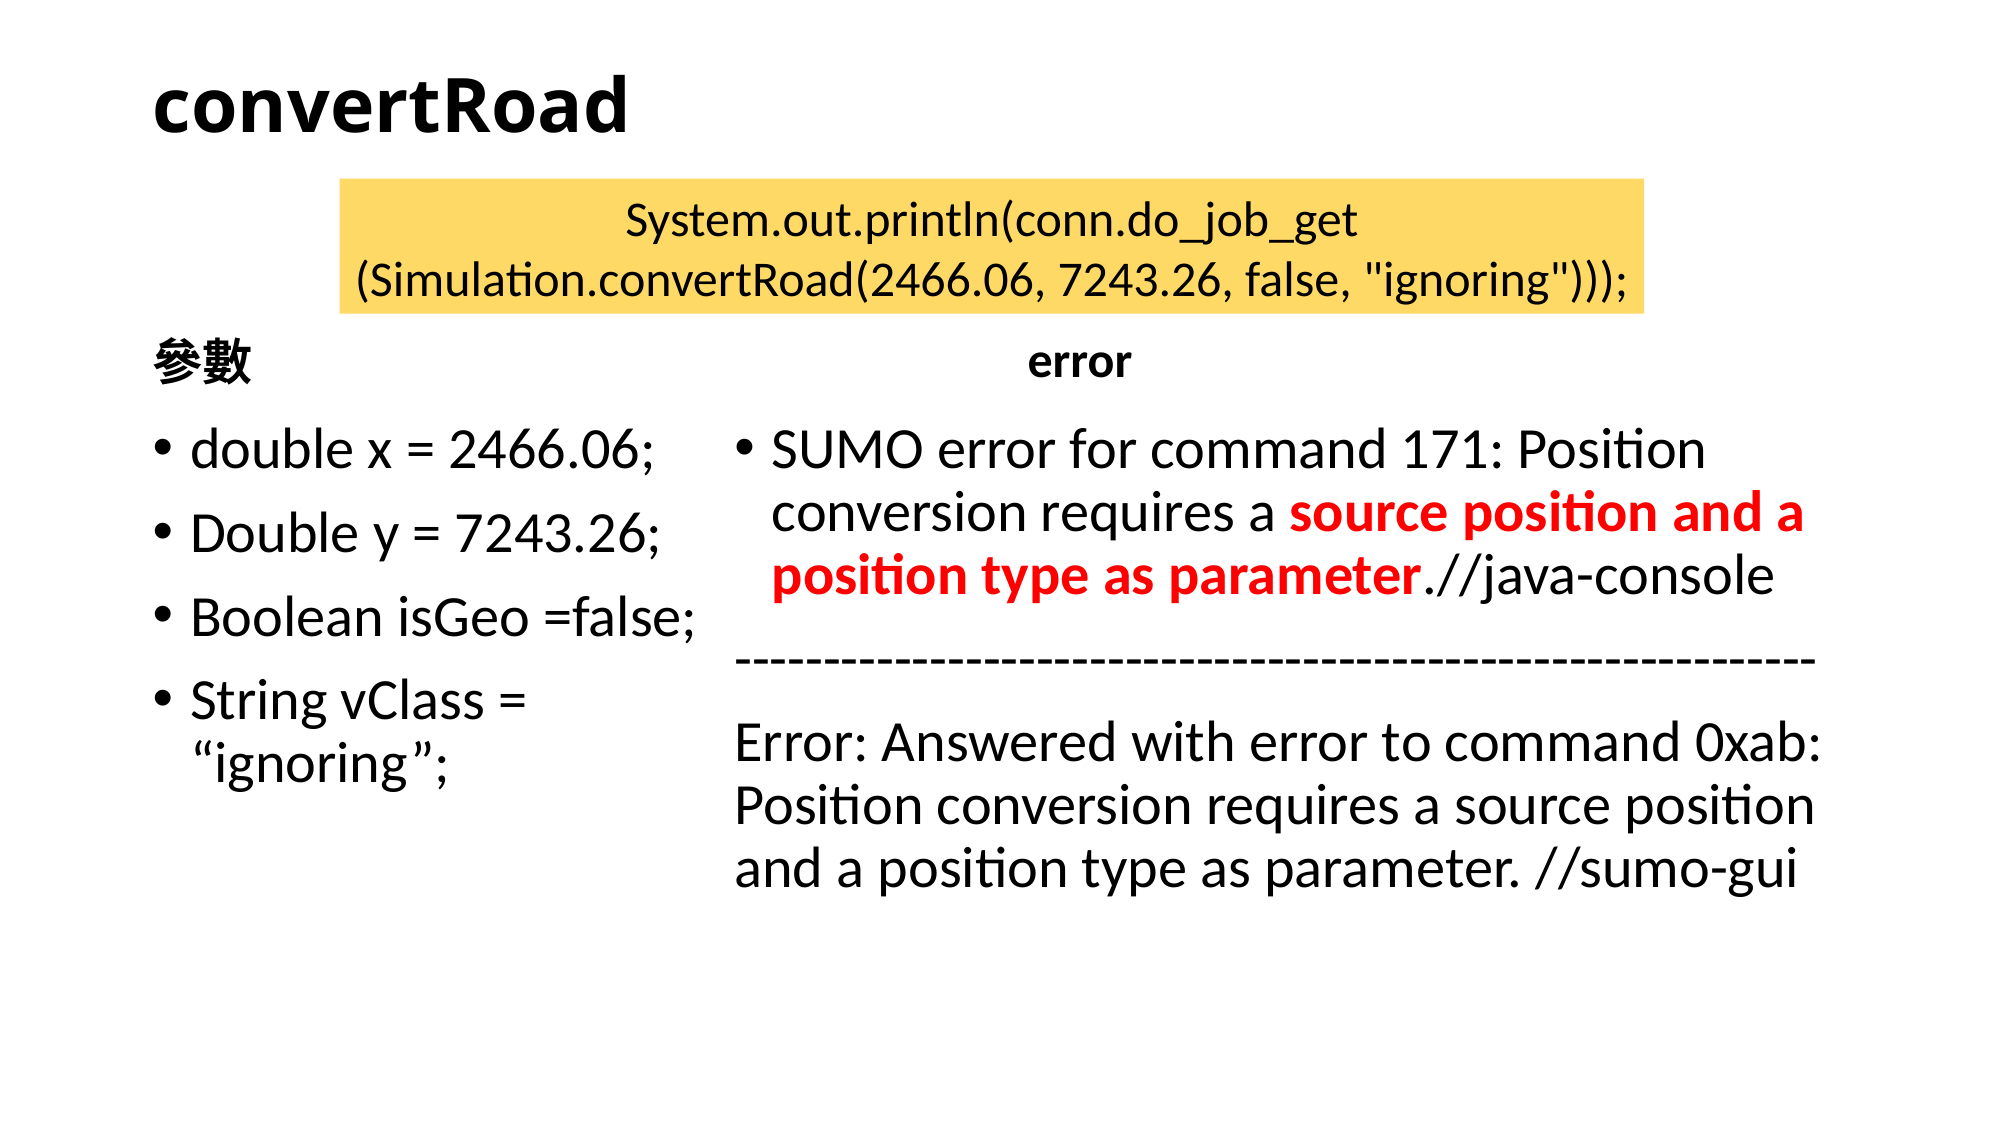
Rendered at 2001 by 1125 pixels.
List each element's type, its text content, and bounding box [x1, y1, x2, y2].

title convertRoad [137, 59, 1863, 157]
list double x = 2466.06; Double y = 7243.26; Boolean isGeo =false; String vClass = “ignoring”; [137, 410, 719, 1016]
text_box System.out.println(conn.do_job_get (Simulation.convertRoad(2466.06, 7243.26, false, "ignoring"))); [339, 178, 1645, 314]
list 參數 [137, 263, 984, 399]
list error [1012, 260, 1863, 396]
list SUMO error for command 171: Position conversion requires a source position and a position type as parameter.//java-console ------------------------------------------------------------- Error: Answered with error to command 0xab: Position conversion requires a source position and a position type as parameter. //sumo-gui [719, 410, 1863, 1016]
